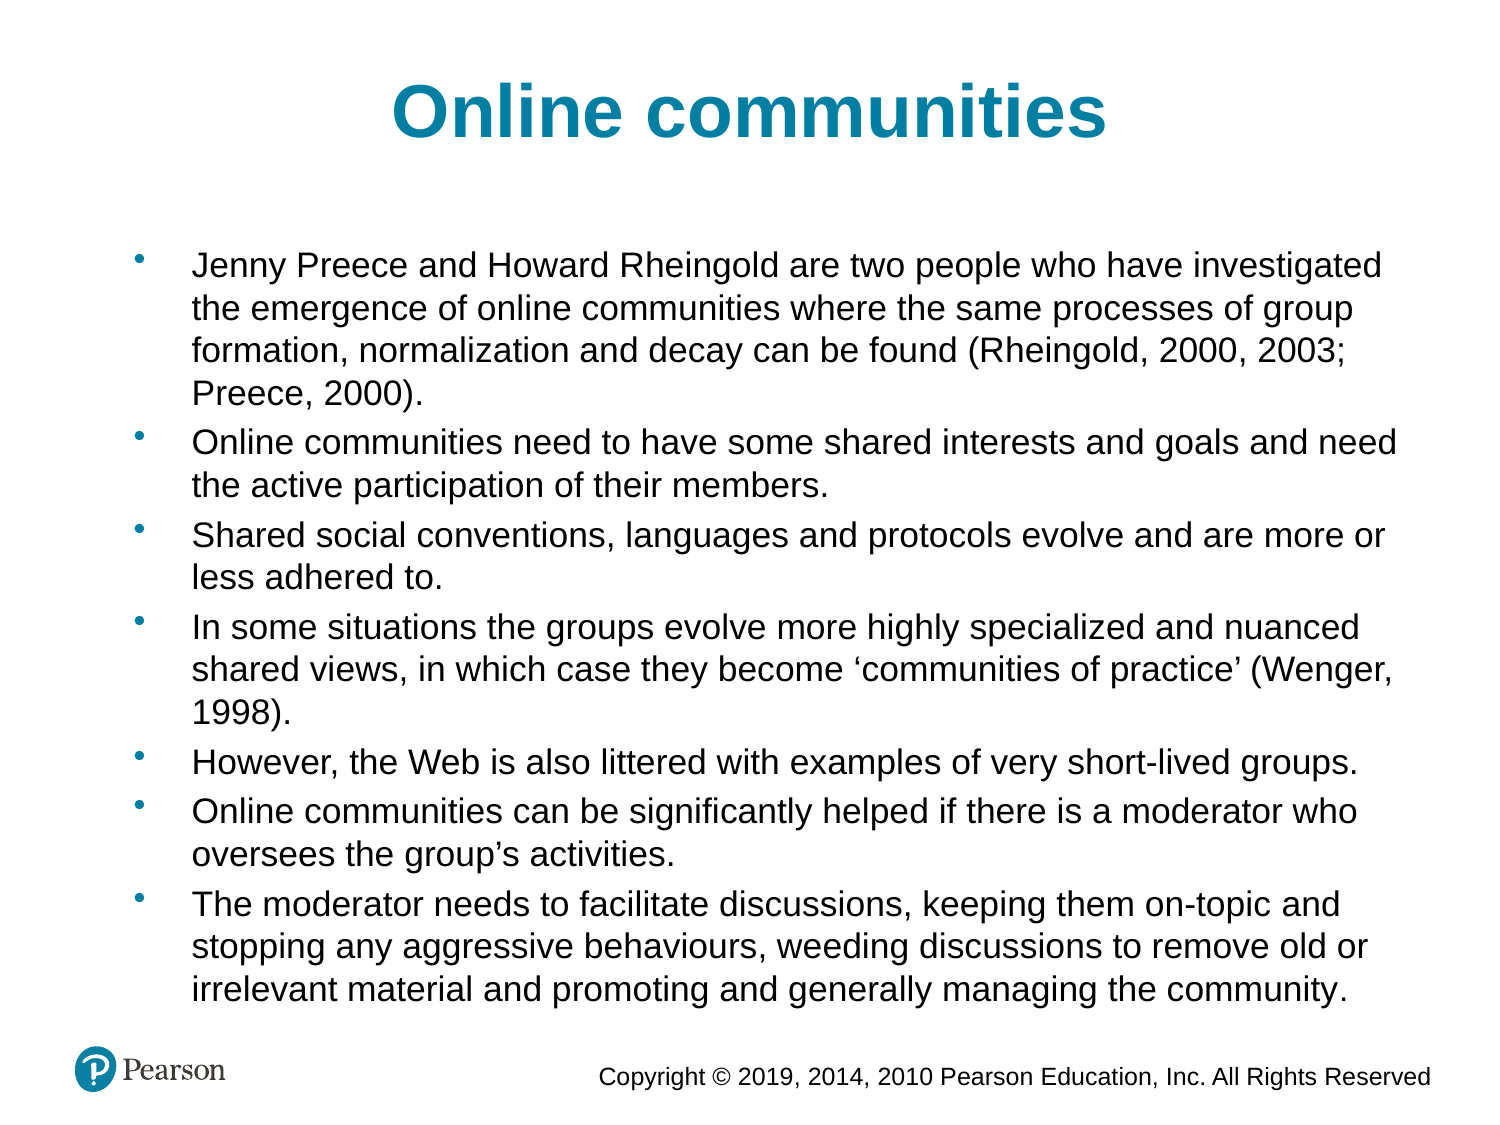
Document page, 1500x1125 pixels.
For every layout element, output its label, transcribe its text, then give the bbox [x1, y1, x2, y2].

list Jenny Preece and Howard Rheingold are two people who have investigated the emergence of online communities where the same processes of group formation, normalization and decay can be found (Rheingold, 2000, 2003; Preece, 2000). Online communities need to have some shared interests and goals and need the active participation of their members. Shared social conventions, languages and protocols evolve and are more or less adhered to. In some situations the groups evolve more highly specialized and nuanced shared views, in which case they become ‘communities of practice’ (Wenger, 1998). However, the Web is also littered with examples of very short-lived groups. Online communities can be significantly helped if there is a moderator who oversees the group’s activities. The moderator needs to facilitate discussions, keeping them on-topic and stopping any aggressive behaviours, weeding discussions to remove old or irrelevant material and promoting and generally managing the community. [118, 234, 1453, 1032]
title Online communities [103, 57, 1397, 159]
